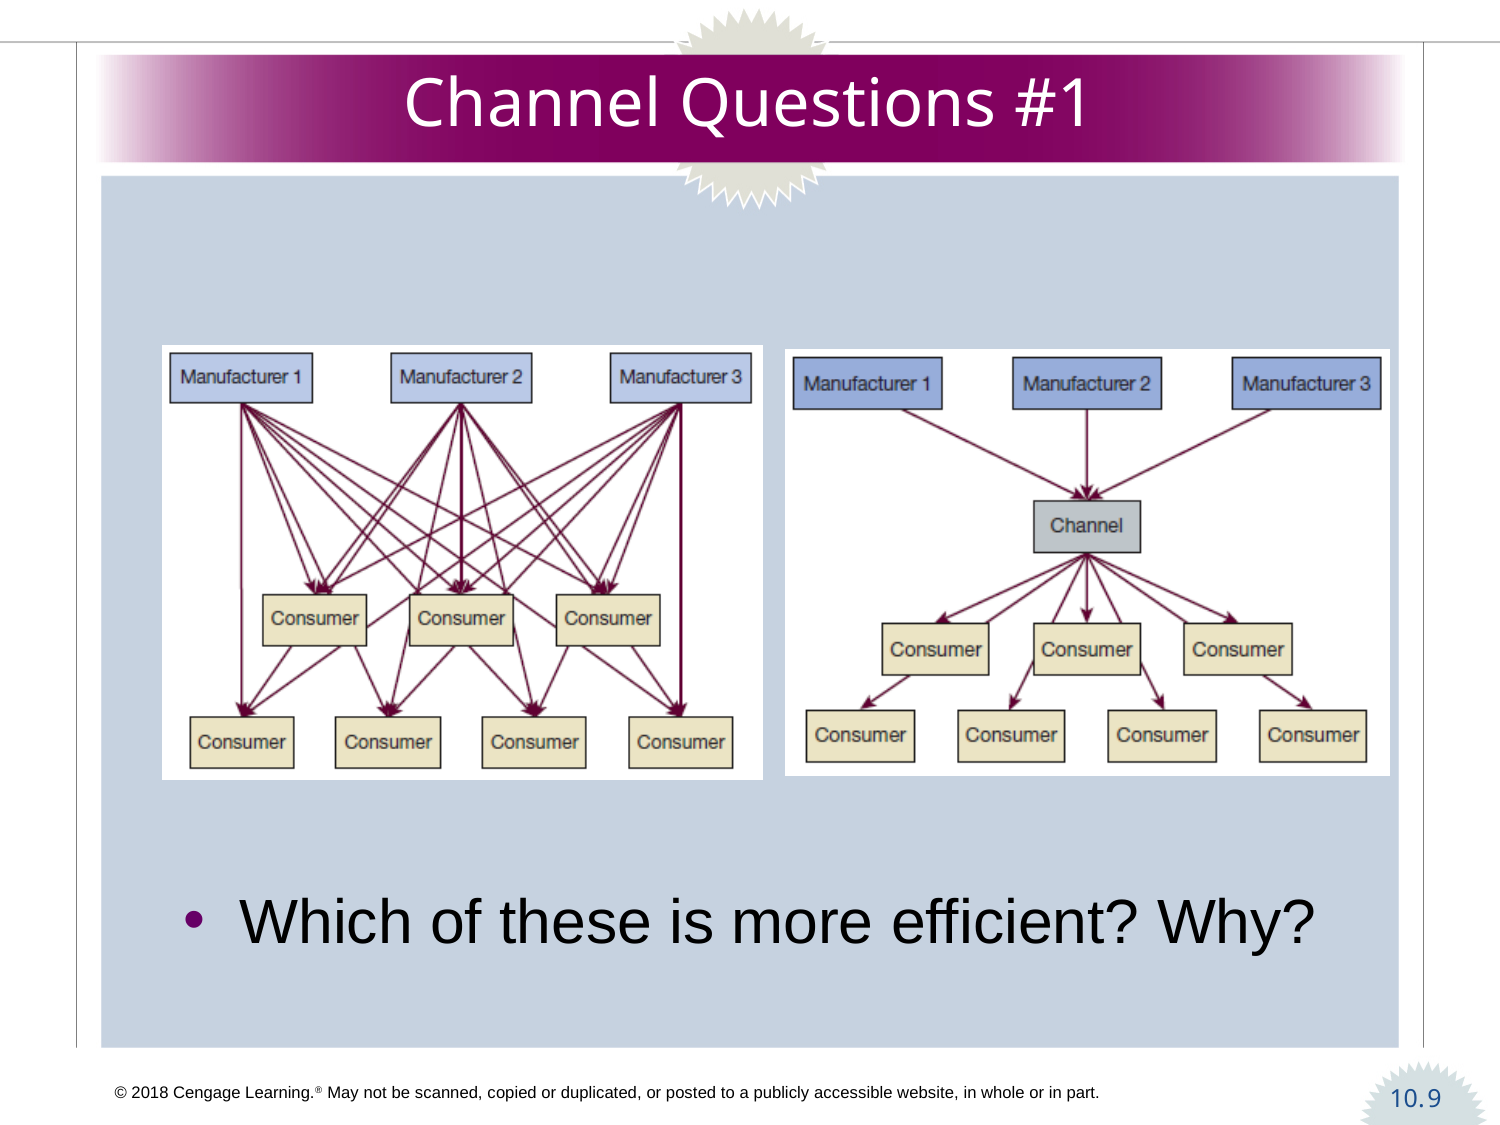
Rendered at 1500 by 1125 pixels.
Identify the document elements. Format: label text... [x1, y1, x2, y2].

text_box Which of these is more efficient? Why? [168, 874, 1333, 964]
title Channel Questions #1 [99, 49, 1401, 151]
picture [0, 0, 1500, 1125]
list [785, 348, 1390, 776]
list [162, 345, 763, 780]
